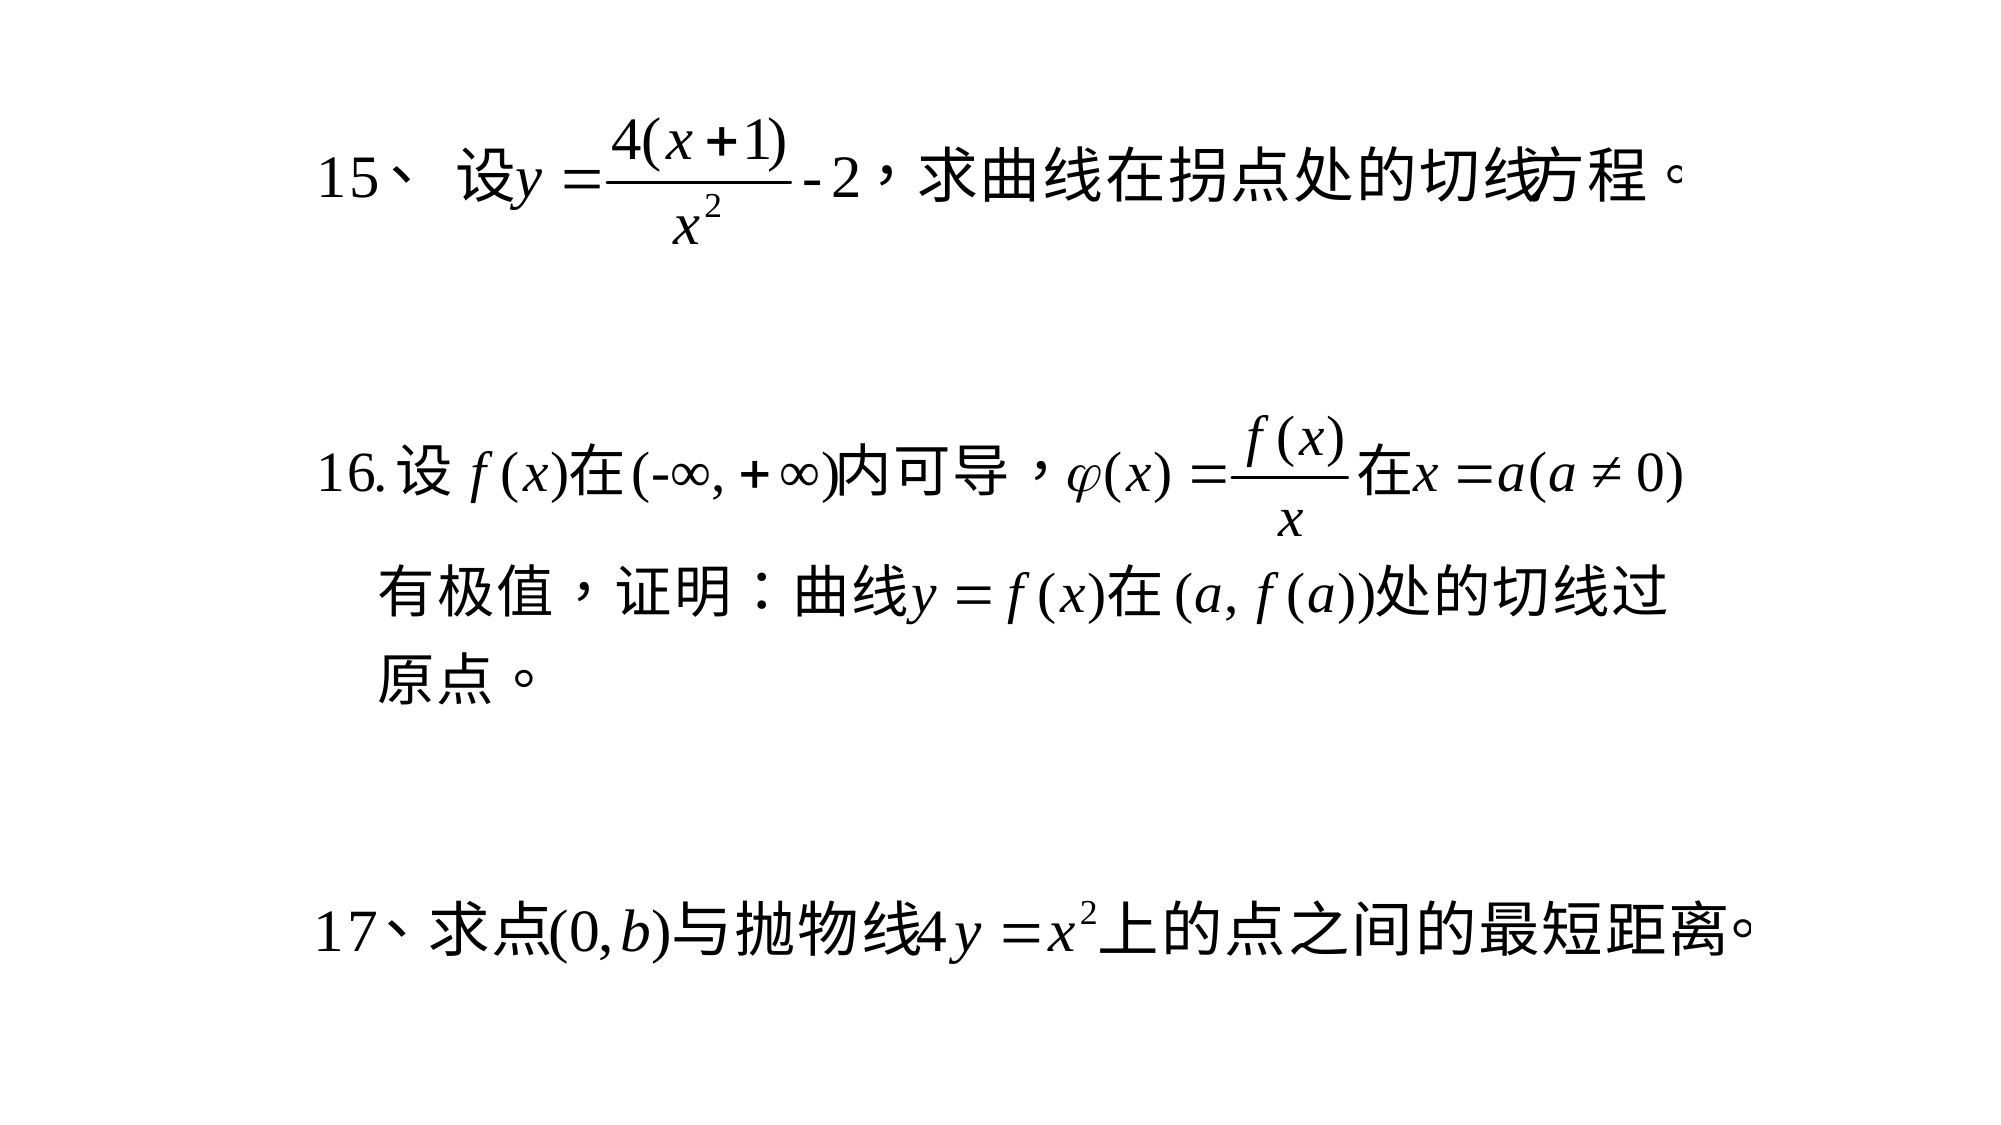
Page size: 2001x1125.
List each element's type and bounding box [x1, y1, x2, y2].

text_box [313, 102, 1682, 258]
text_box [311, 886, 1751, 977]
text_box [313, 399, 1696, 726]
